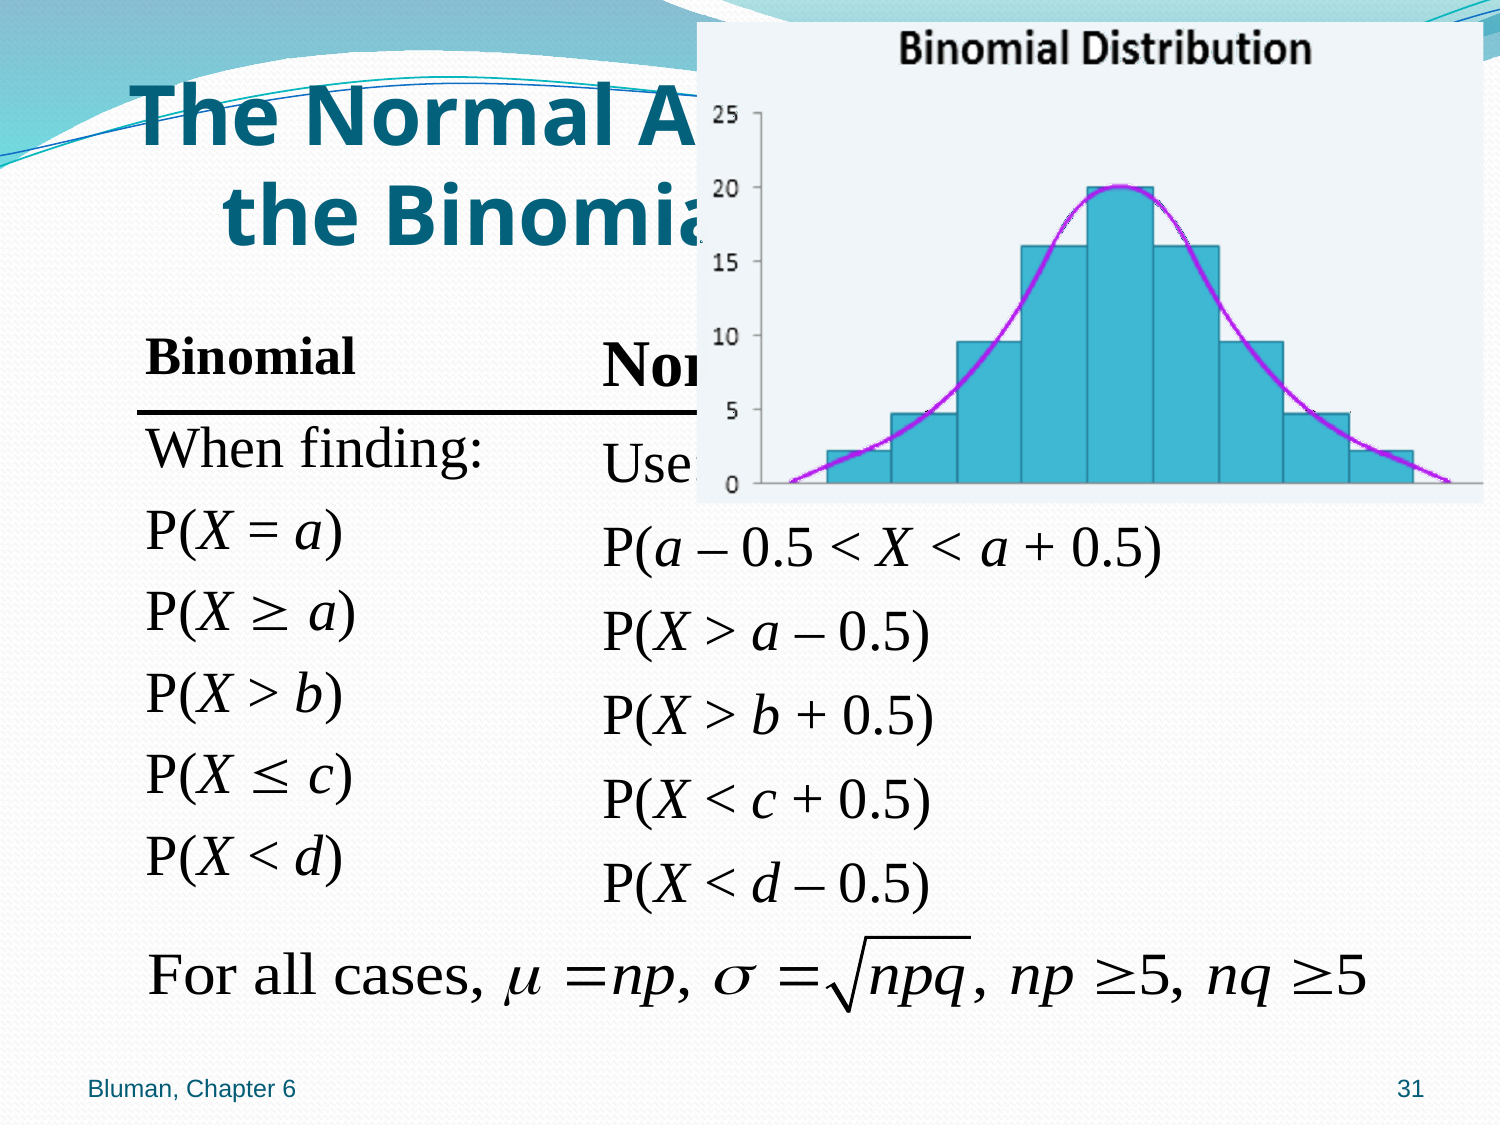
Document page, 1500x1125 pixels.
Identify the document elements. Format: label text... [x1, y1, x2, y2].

list Binomial When finding: P(X = a) P(X  a) P(X > b) P(X  c) P(X < d) [130, 312, 506, 926]
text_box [137, 924, 1380, 1025]
footer Bluman, Chapter 6 [87, 1042, 638, 1103]
text_box Normal Use: P(a – 0.5 < X < a + 0.5) P(X > a – 0.5) P(X > b + 0.5) P(X < c + 0.5) P(X < d – 0.5) [587, 312, 689, 410]
picture [696, 22, 1484, 503]
title The Normal Approximation to the Binomial Distribution [74, 99, 689, 263]
text_box Normal Use: P(a – 0.5 < X < a + 0.5) P(X > a – 0.5) P(X > b + 0.5) P(X < c + 0.5) P(X < d – 0.5) [587, 422, 1263, 924]
slide_number 31 [1299, 1042, 1425, 1103]
